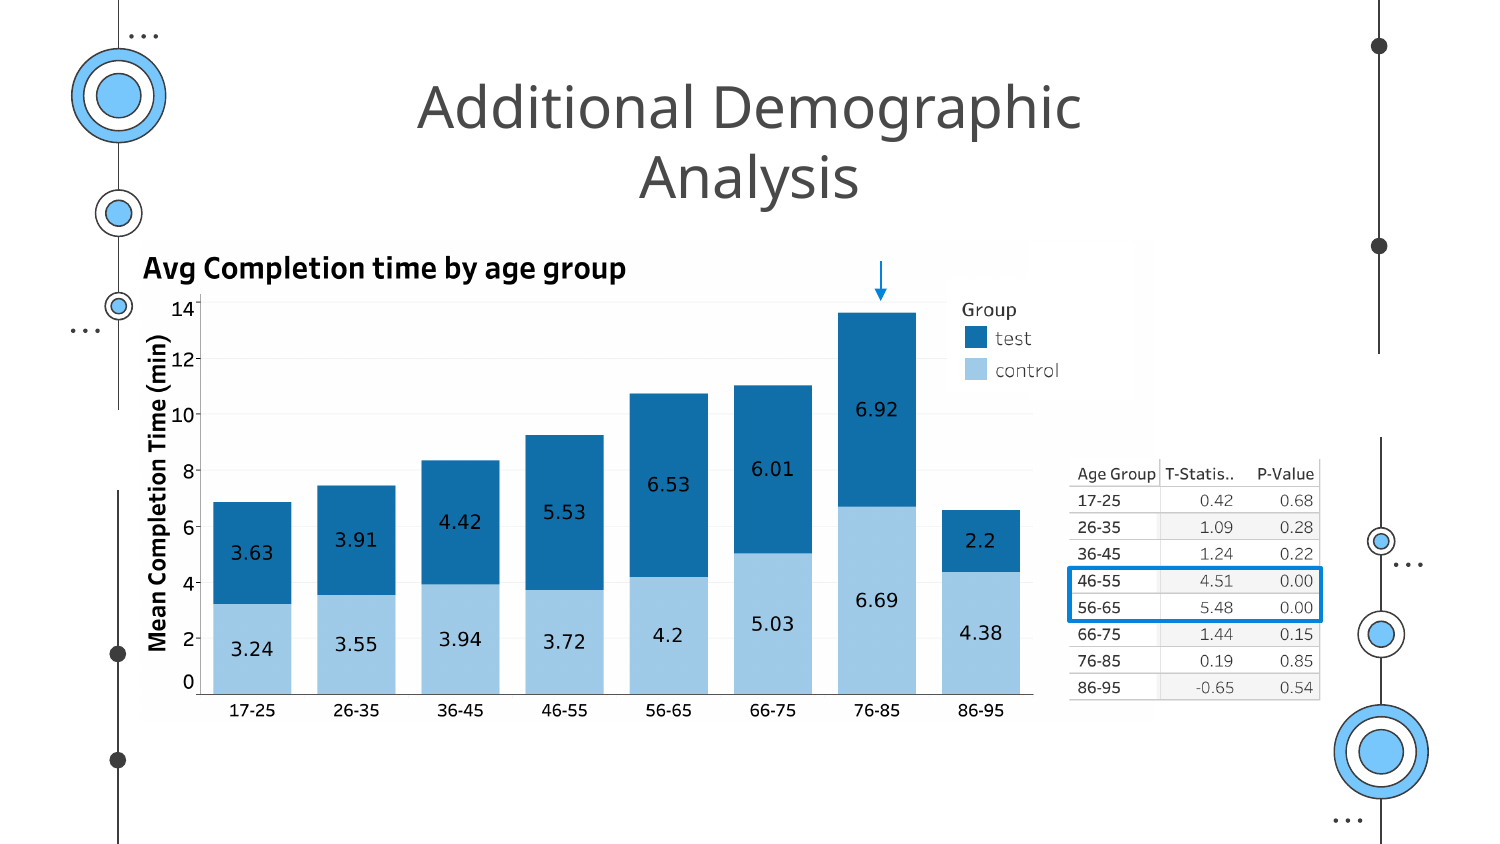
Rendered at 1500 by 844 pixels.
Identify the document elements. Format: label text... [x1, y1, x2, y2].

title Additional Demographic Analysis [299, 55, 1201, 150]
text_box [1069, 459, 1321, 701]
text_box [138, 240, 1156, 721]
picture [946, 279, 1097, 392]
